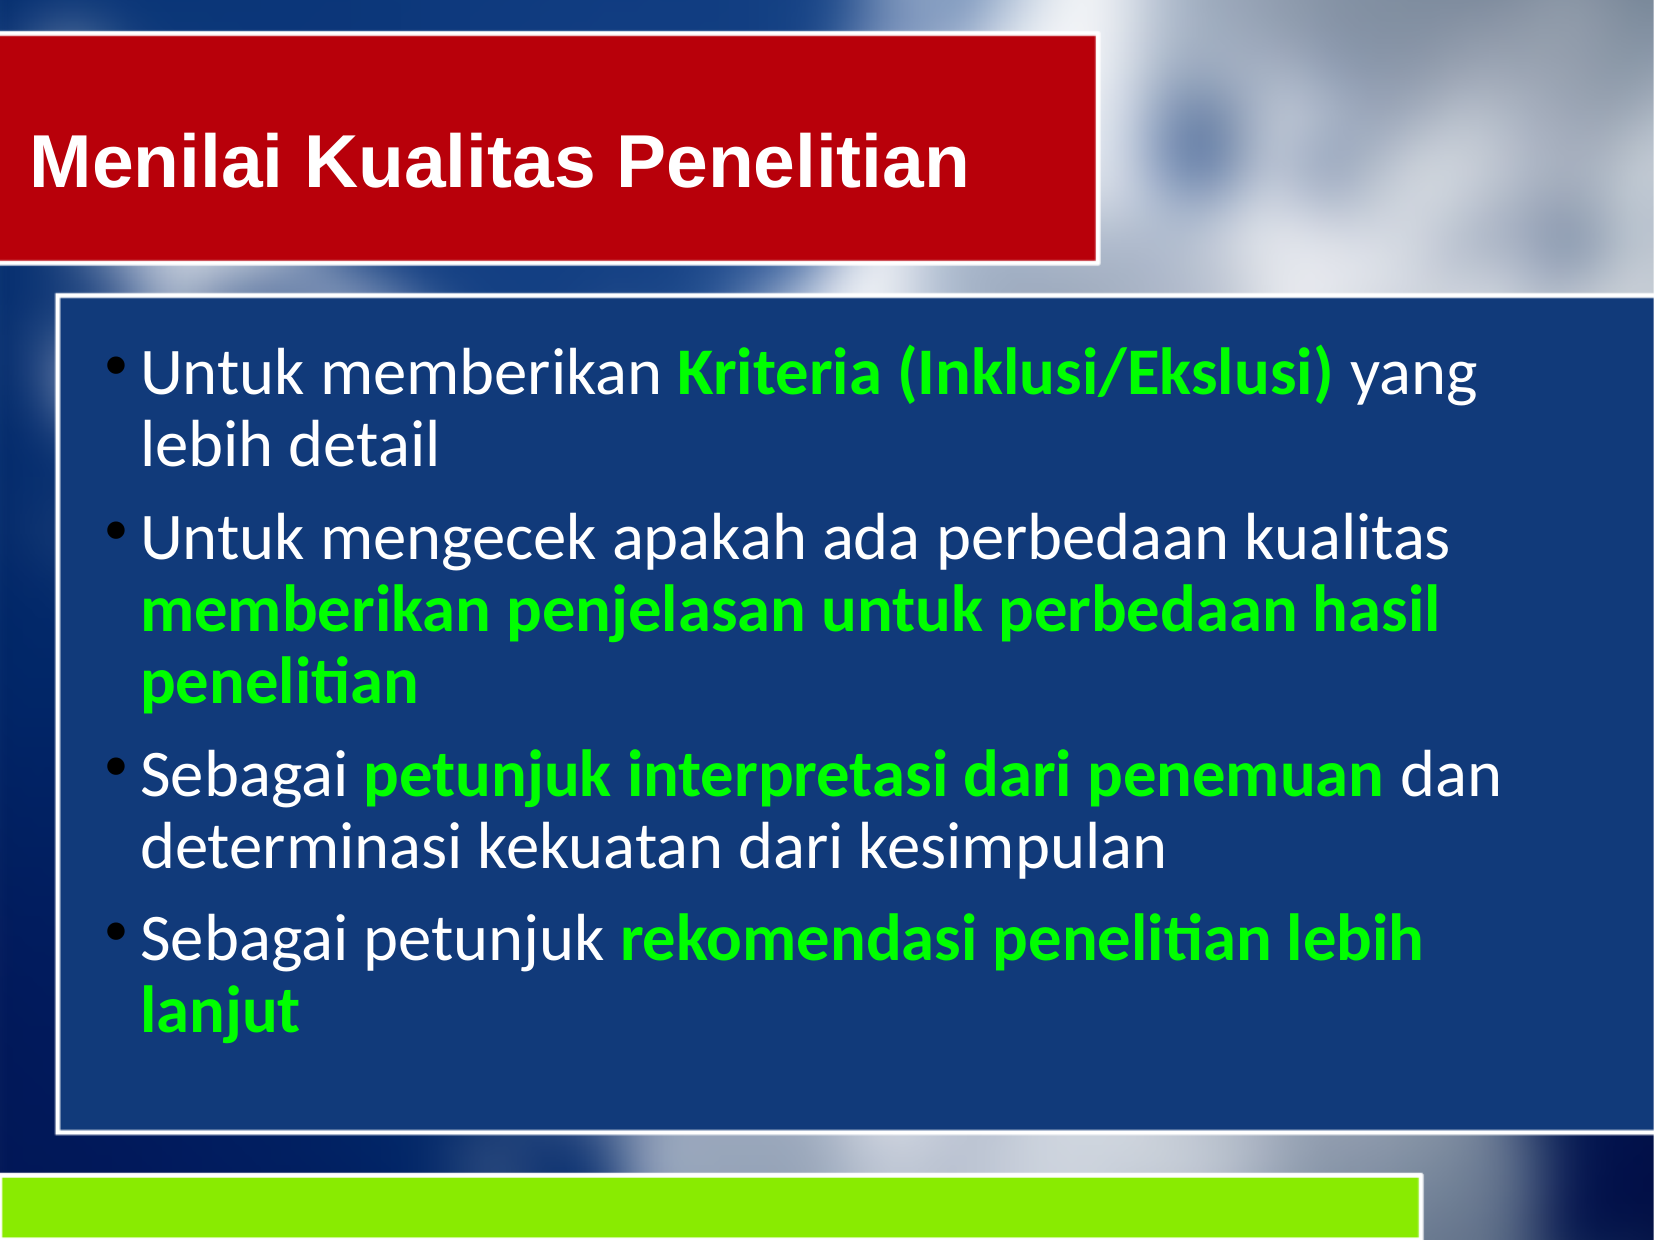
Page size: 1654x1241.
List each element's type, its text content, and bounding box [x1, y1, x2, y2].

text_box Untuk memberikan Kriteria (Inklusi/Ekslusi) yang lebih detail Untuk mengecek apakah ada perbedaan kualitas memberikan penjelasan untuk perbedaan hasil penelitian Sebagai petunjuk interpretasi dari penemuan dan determinasi kekuatan dari kesimpulan Sebagai petunjuk rekomendasi penelitian lebih lanjut [89, 329, 1545, 1083]
picture [0, 0, 1654, 1240]
text_box Menilai Kualitas Penelitian [14, 105, 1065, 204]
